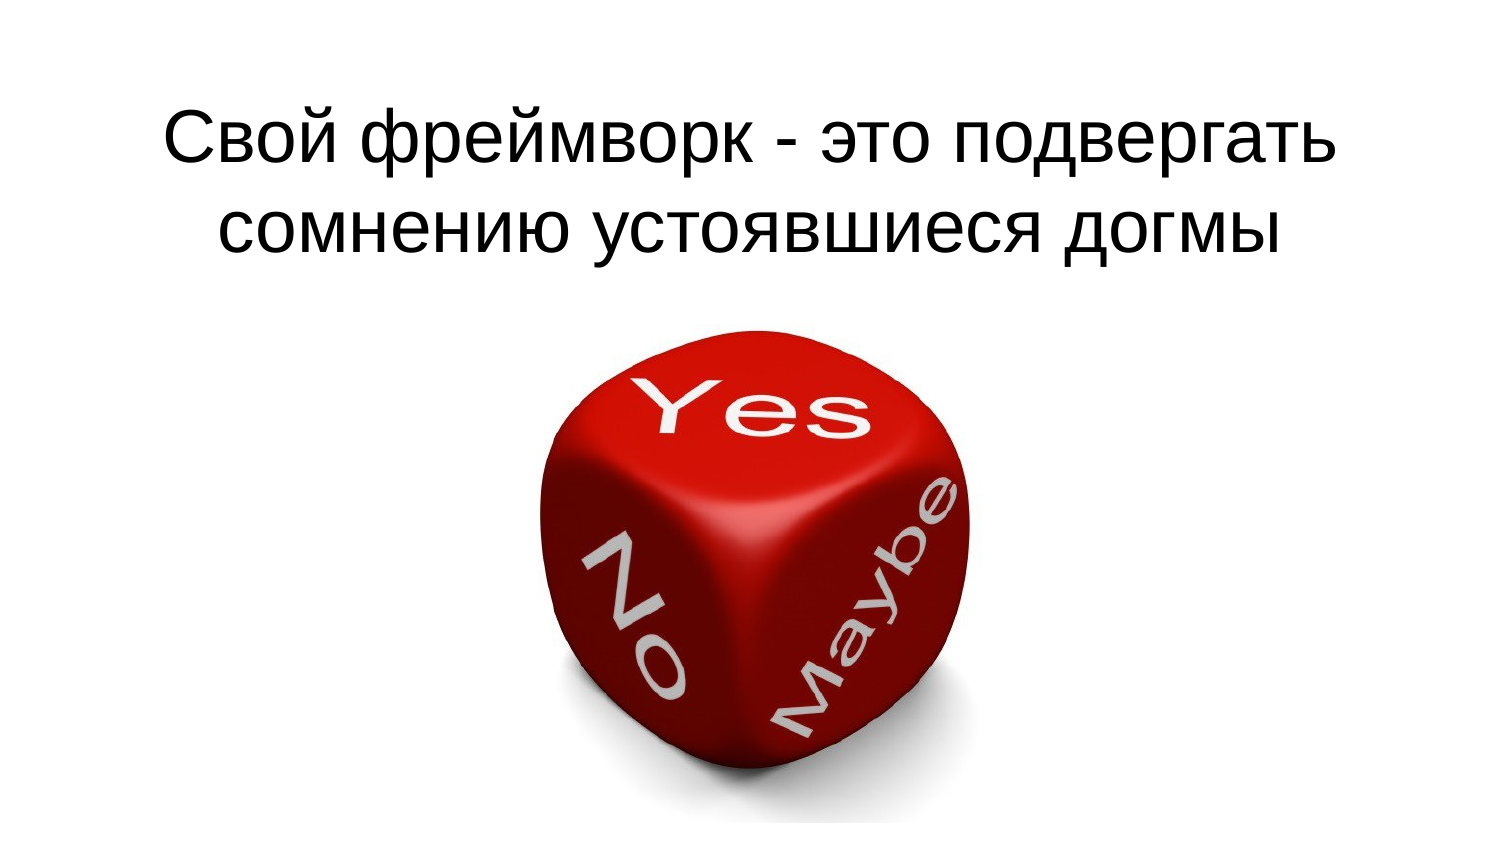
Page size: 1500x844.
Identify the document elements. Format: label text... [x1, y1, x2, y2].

picture [397, 277, 1103, 824]
text_box Свой фреймворк - это подвергать сомнению устоявшиеся догмы [61, 72, 1440, 298]
